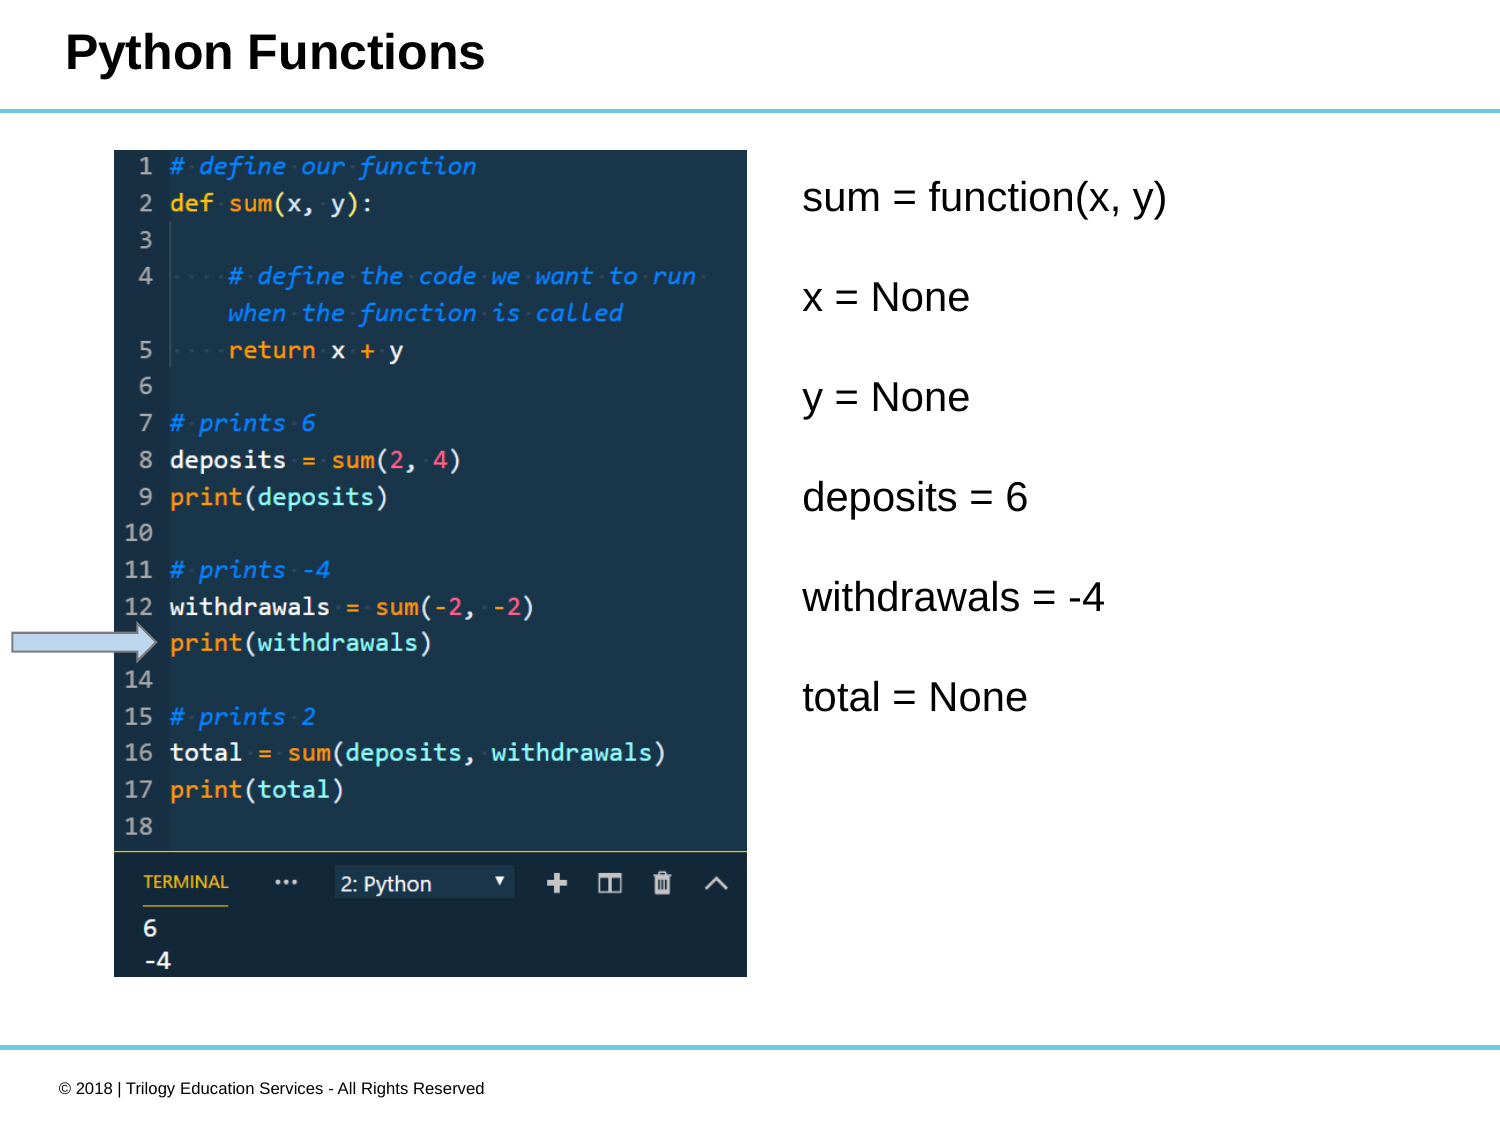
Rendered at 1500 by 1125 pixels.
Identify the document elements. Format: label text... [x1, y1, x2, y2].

picture [114, 149, 747, 977]
text_box sum = function(x, y) x = None y = None deposits = 6 withdrawals = -4 total = None [787, 162, 1475, 728]
title Python Functions [50, 0, 1175, 108]
text_box [11, 631, 114, 653]
